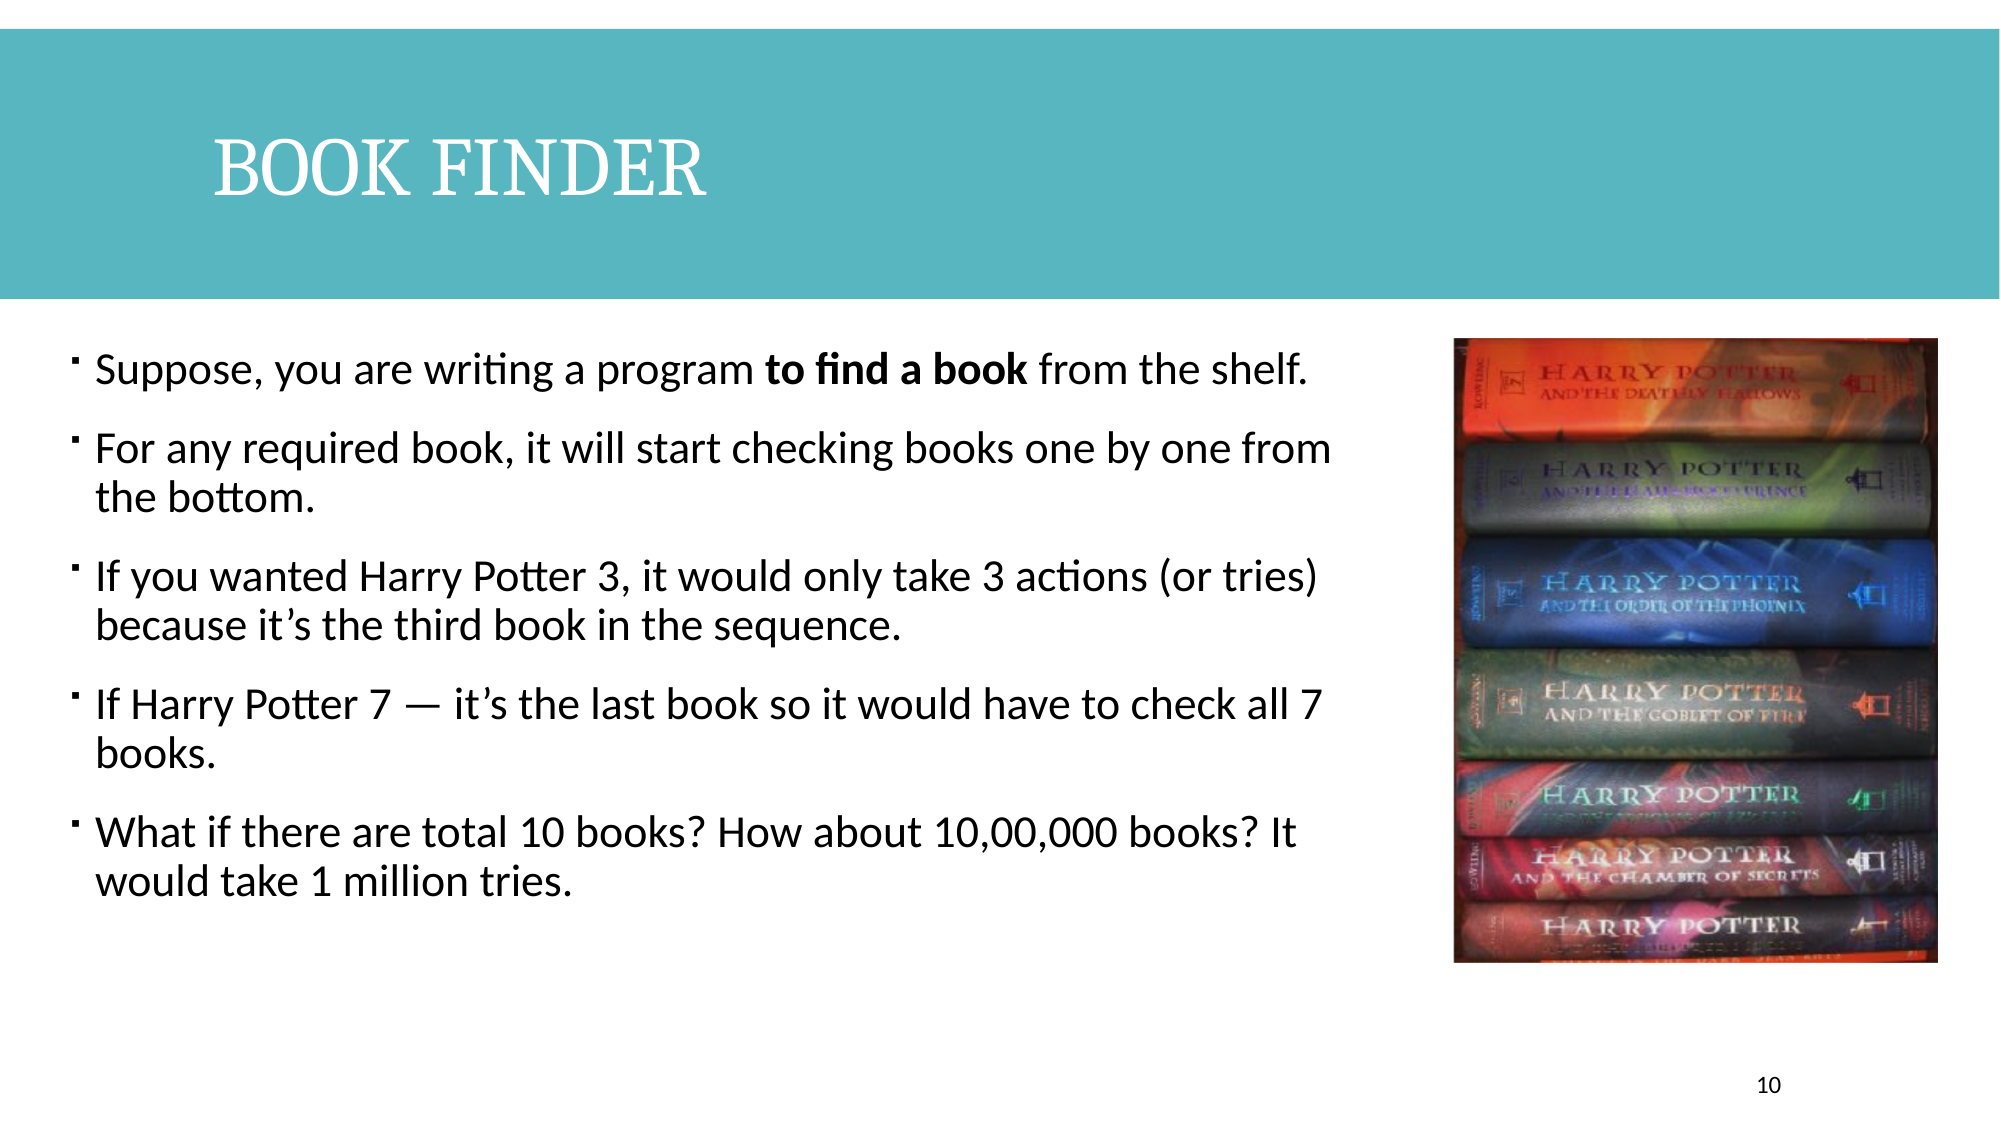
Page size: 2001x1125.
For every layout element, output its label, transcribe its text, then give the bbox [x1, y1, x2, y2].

list Suppose, you are writing a program to find a book from the shelf. For any required book, it will start checking books one by one from the bottom. If you wanted Harry Potter 3, it would only take 3 actions (or tries) because it’s the third book in the sequence. If Harry Potter 7 — it’s the last book so it would have to check all 7 books. What if there are total 10 books? How about 10,00,000 books? It would take 1 million tries. [50, 337, 1388, 1125]
slide_number 10 [1748, 1053, 1904, 1114]
picture [1382, 339, 2000, 962]
title Book Finder [197, 46, 1803, 295]
